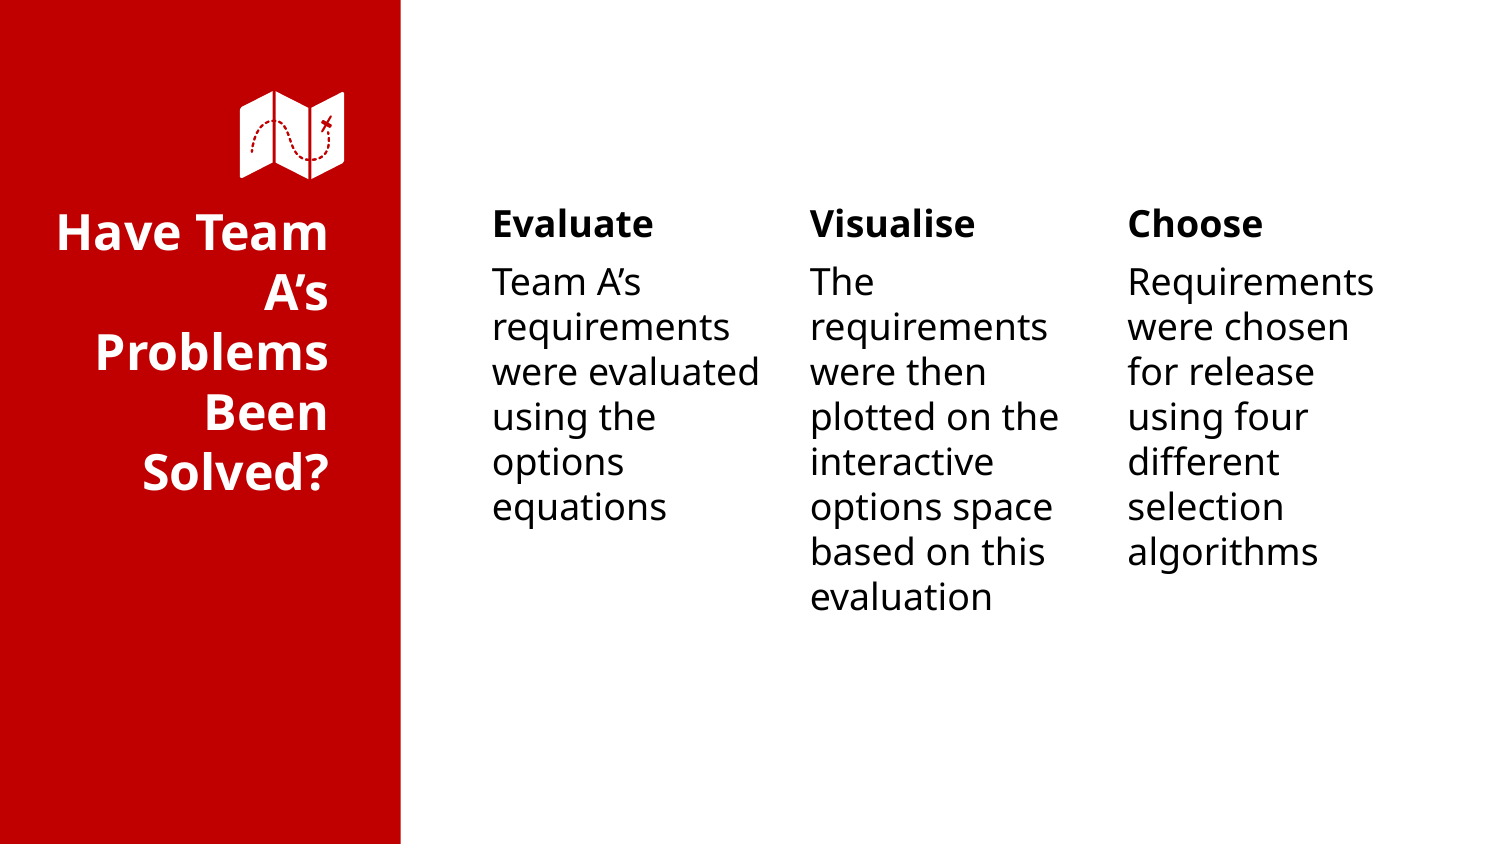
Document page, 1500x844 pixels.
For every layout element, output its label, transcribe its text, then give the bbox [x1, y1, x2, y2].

list Visualise The requirements were then plotted on the interactive options space based on this evaluation [794, 185, 1098, 808]
list Evaluate Team A’s requirements were evaluated using the options equations [476, 185, 780, 808]
title Have Team A’s Problems Been Solved? [14, 185, 345, 429]
list Choose Requirements were chosen for release using four different selection algorithms [1112, 185, 1415, 808]
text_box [239, 90, 345, 180]
text_box [0, 0, 403, 844]
